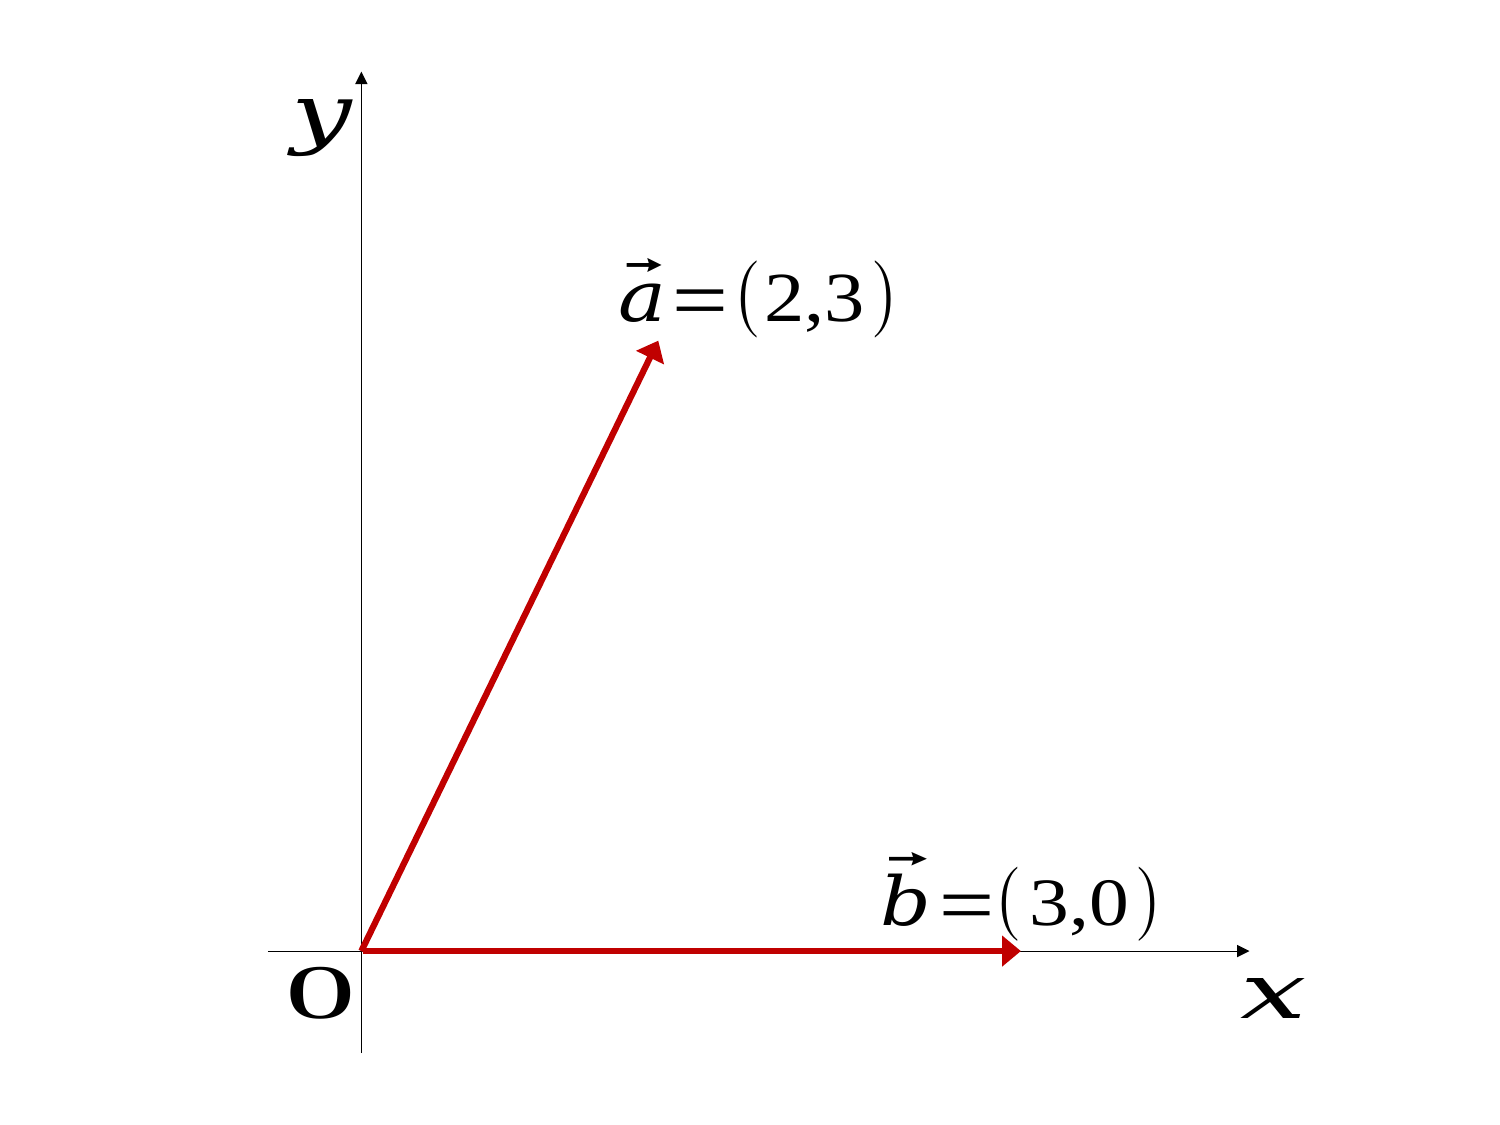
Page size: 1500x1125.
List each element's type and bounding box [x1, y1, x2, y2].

text_box [361, 340, 659, 952]
